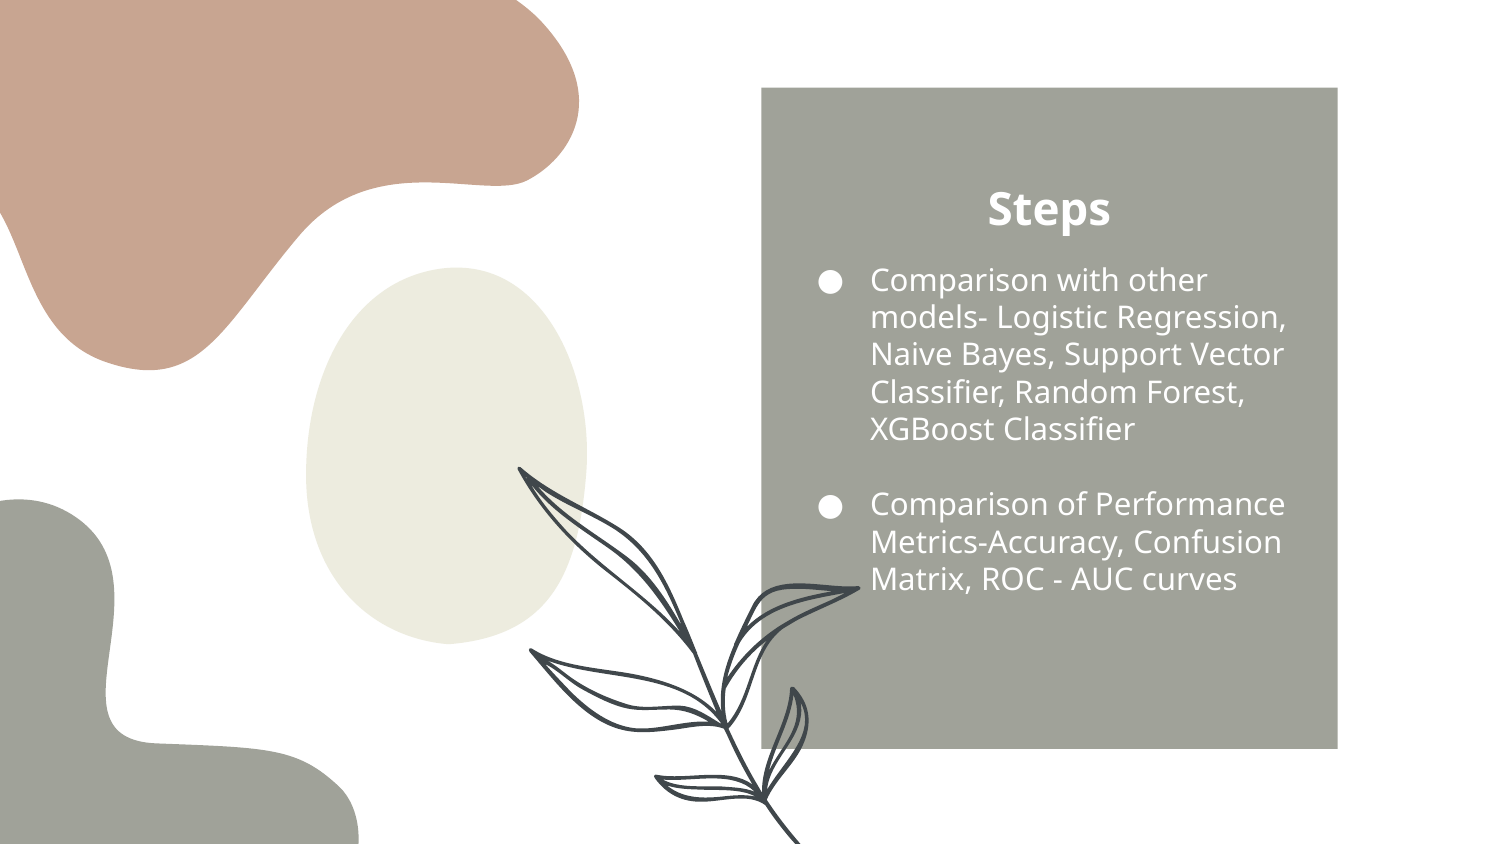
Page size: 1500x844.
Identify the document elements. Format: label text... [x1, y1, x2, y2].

text_box Comparison with other models- Logistic Regression, Naive Bayes, Support Vector Classifier, Random Forest, XGBoost Classifier Comparison of Performance Metrics-Accuracy, Confusion Matrix, ROC - AUC curves [780, 244, 1321, 636]
text_box Steps [778, 164, 1321, 250]
